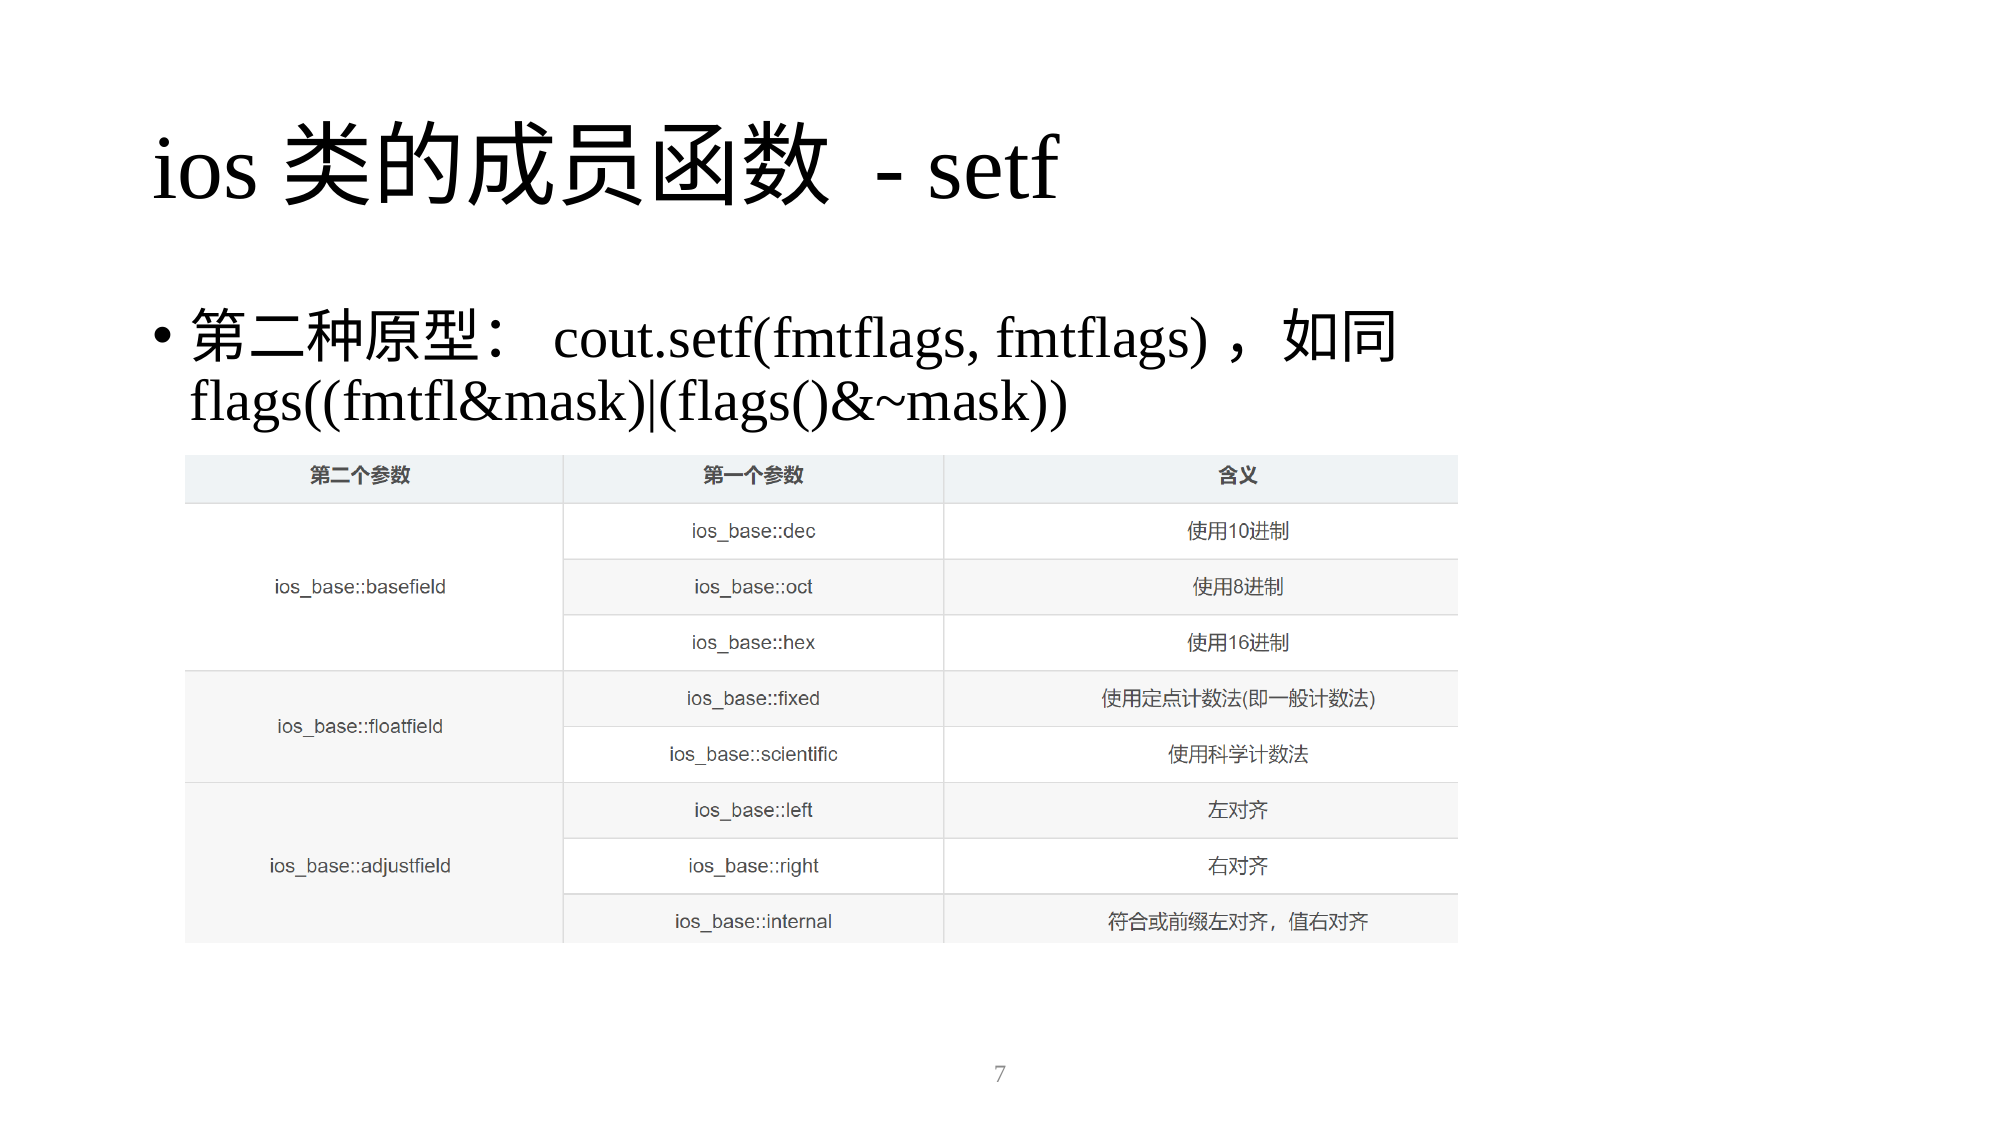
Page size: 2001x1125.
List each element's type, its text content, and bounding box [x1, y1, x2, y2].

title ios类的成员函数 - setf [137, 59, 1863, 278]
picture [185, 454, 1458, 944]
slide_number 7 [938, 1042, 1062, 1103]
list 第二种原型：cout.setf(fmtflags, fmtflags)，如同flags((fmtfl&mask)|(flags()&~mask)) [137, 299, 1863, 1014]
